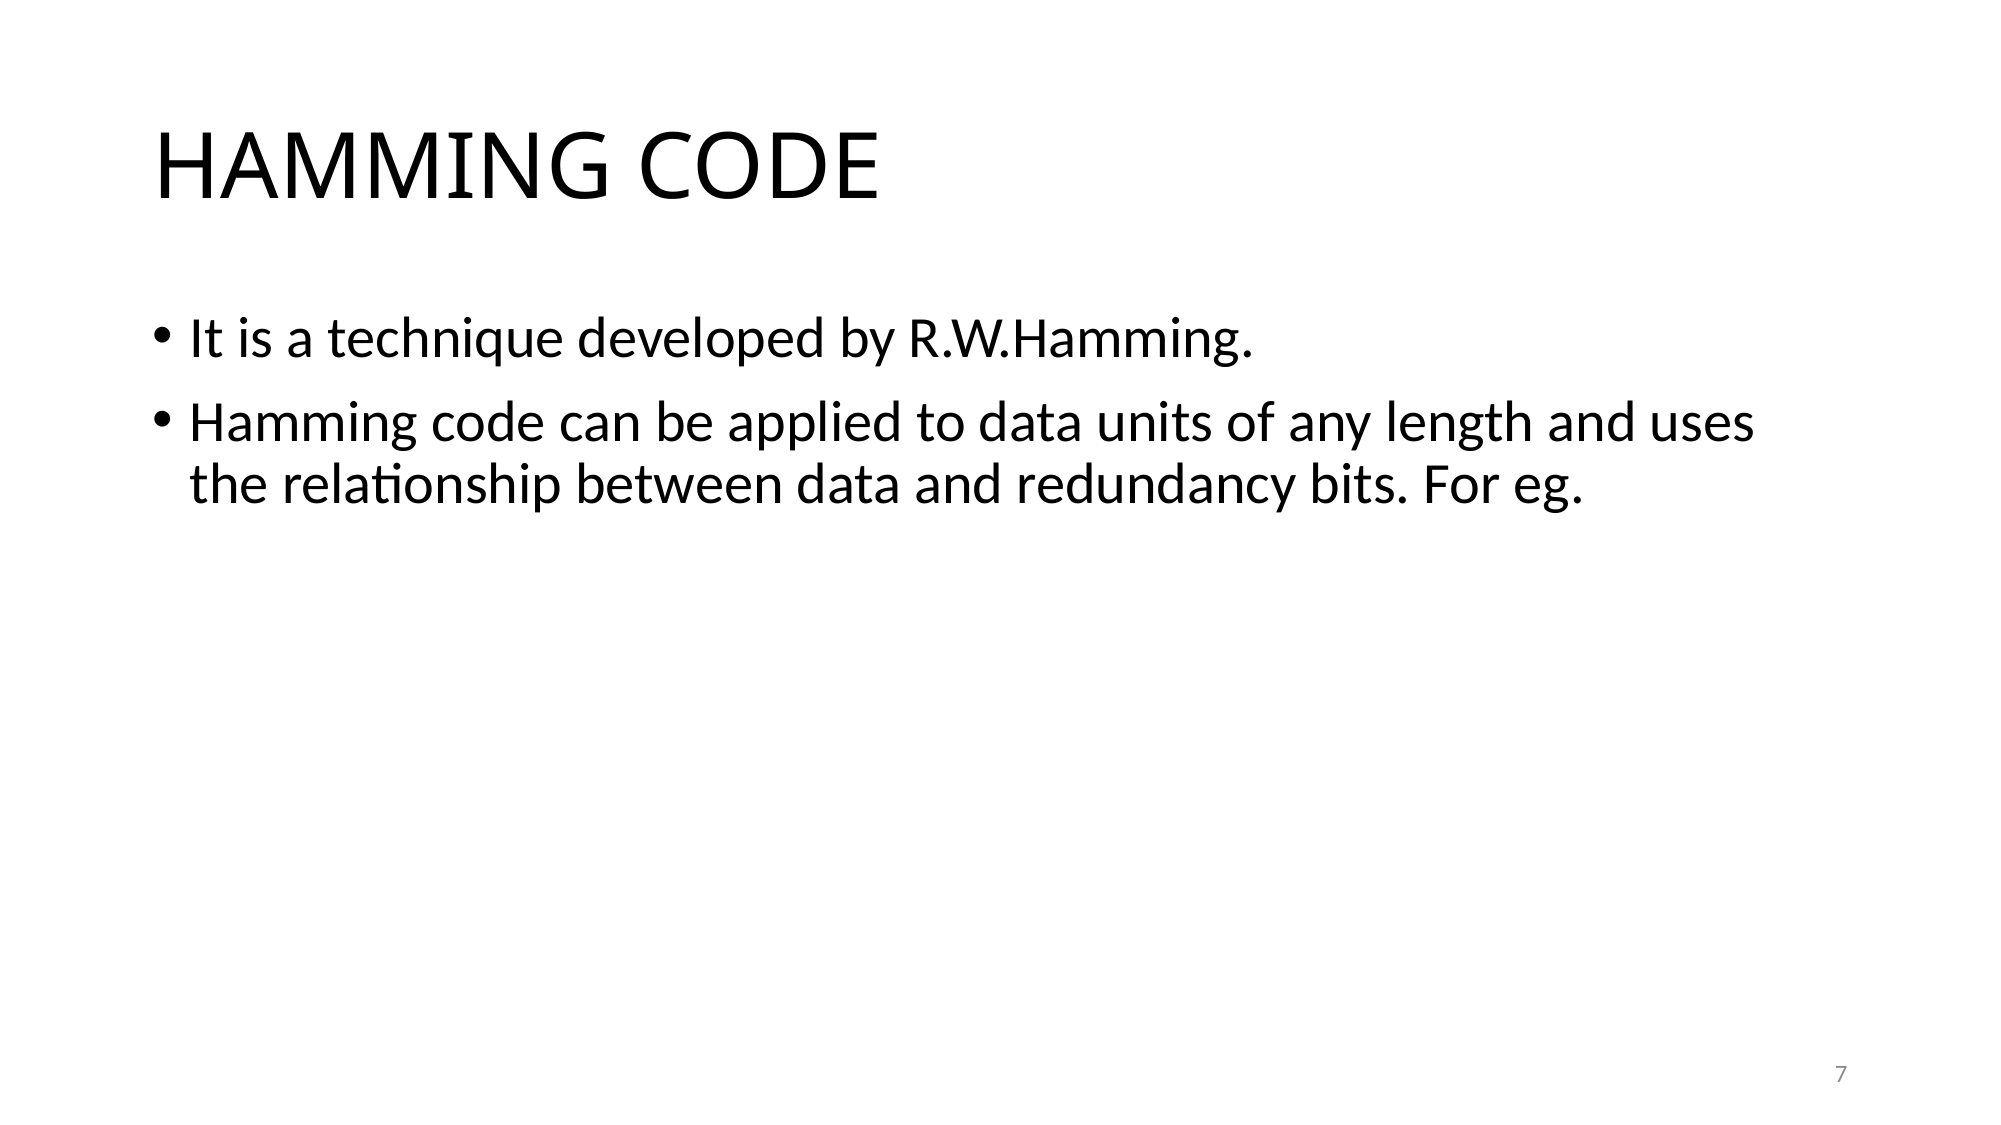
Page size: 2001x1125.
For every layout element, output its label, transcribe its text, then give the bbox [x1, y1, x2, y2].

title HAMMING CODE [137, 59, 1863, 278]
list It is a technique developed by R.W.Hamming. Hamming code can be applied to data units of any length and uses the relationship between data and redundancy bits. For eg. [137, 299, 1863, 1014]
slide_number 7 [1412, 1042, 1863, 1103]
